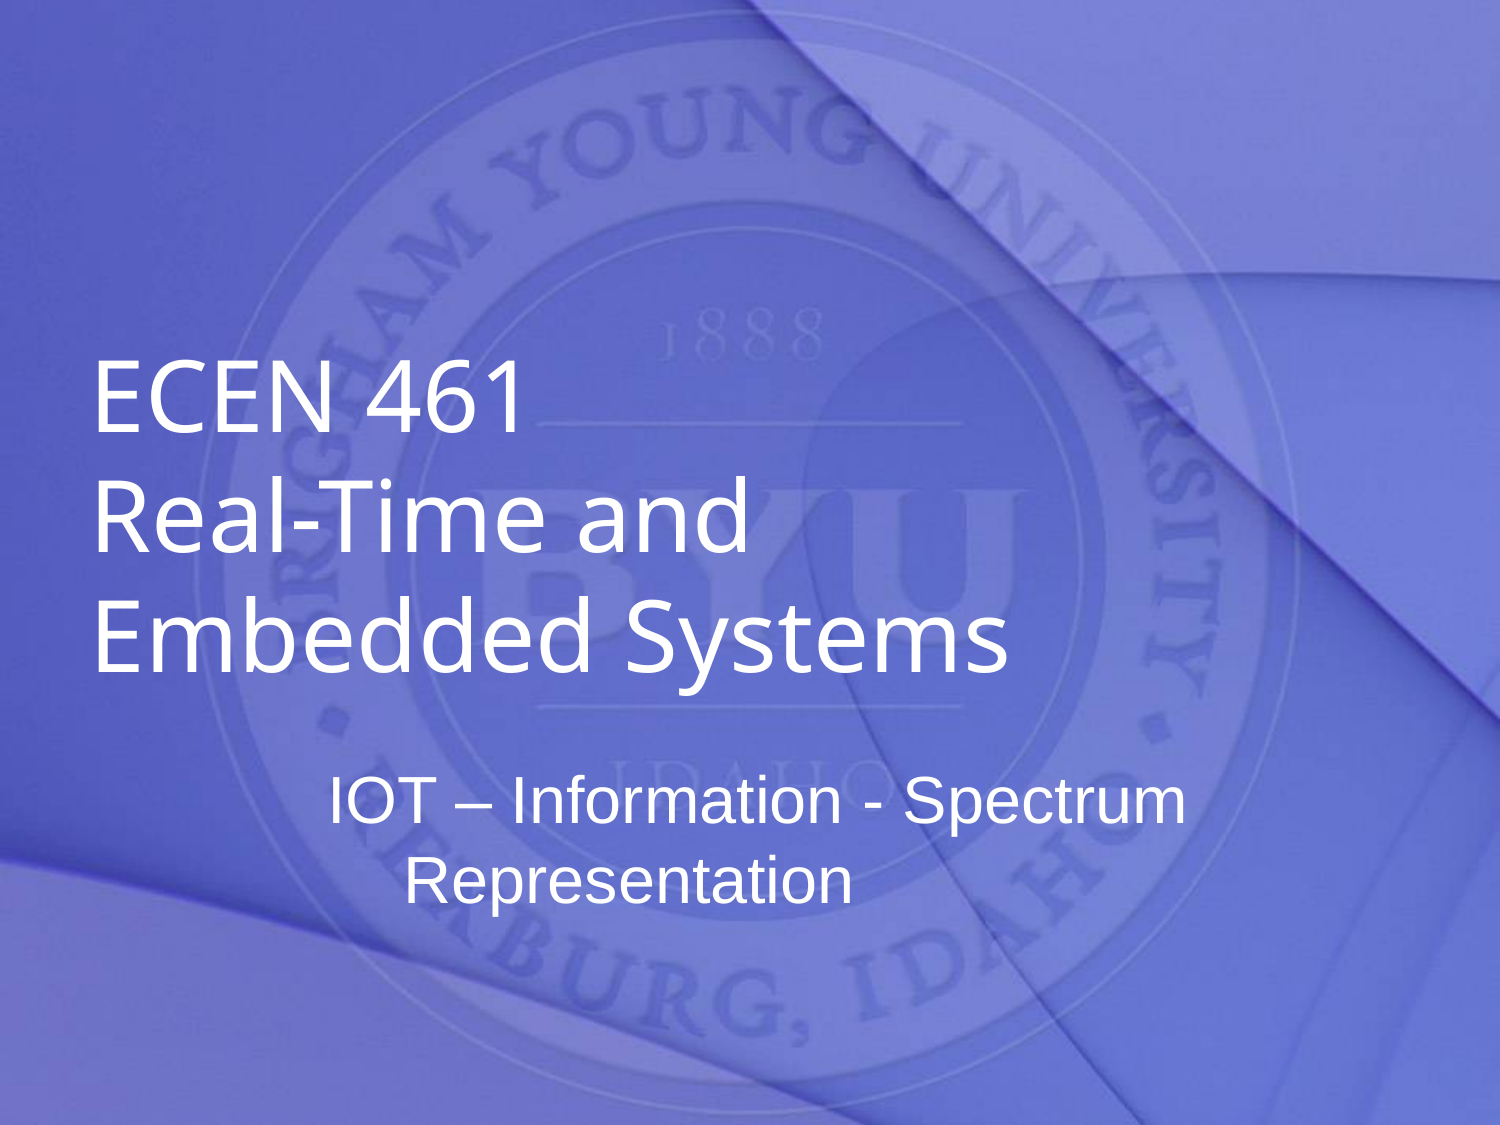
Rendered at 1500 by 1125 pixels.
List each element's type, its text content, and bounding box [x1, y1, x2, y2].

text_box ECEN 461 Real-Time and Embedded Systems [75, 324, 1238, 700]
picture [0, 0, 1500, 1125]
text_box IOT – Information - Spectrum Representation [312, 749, 1275, 925]
